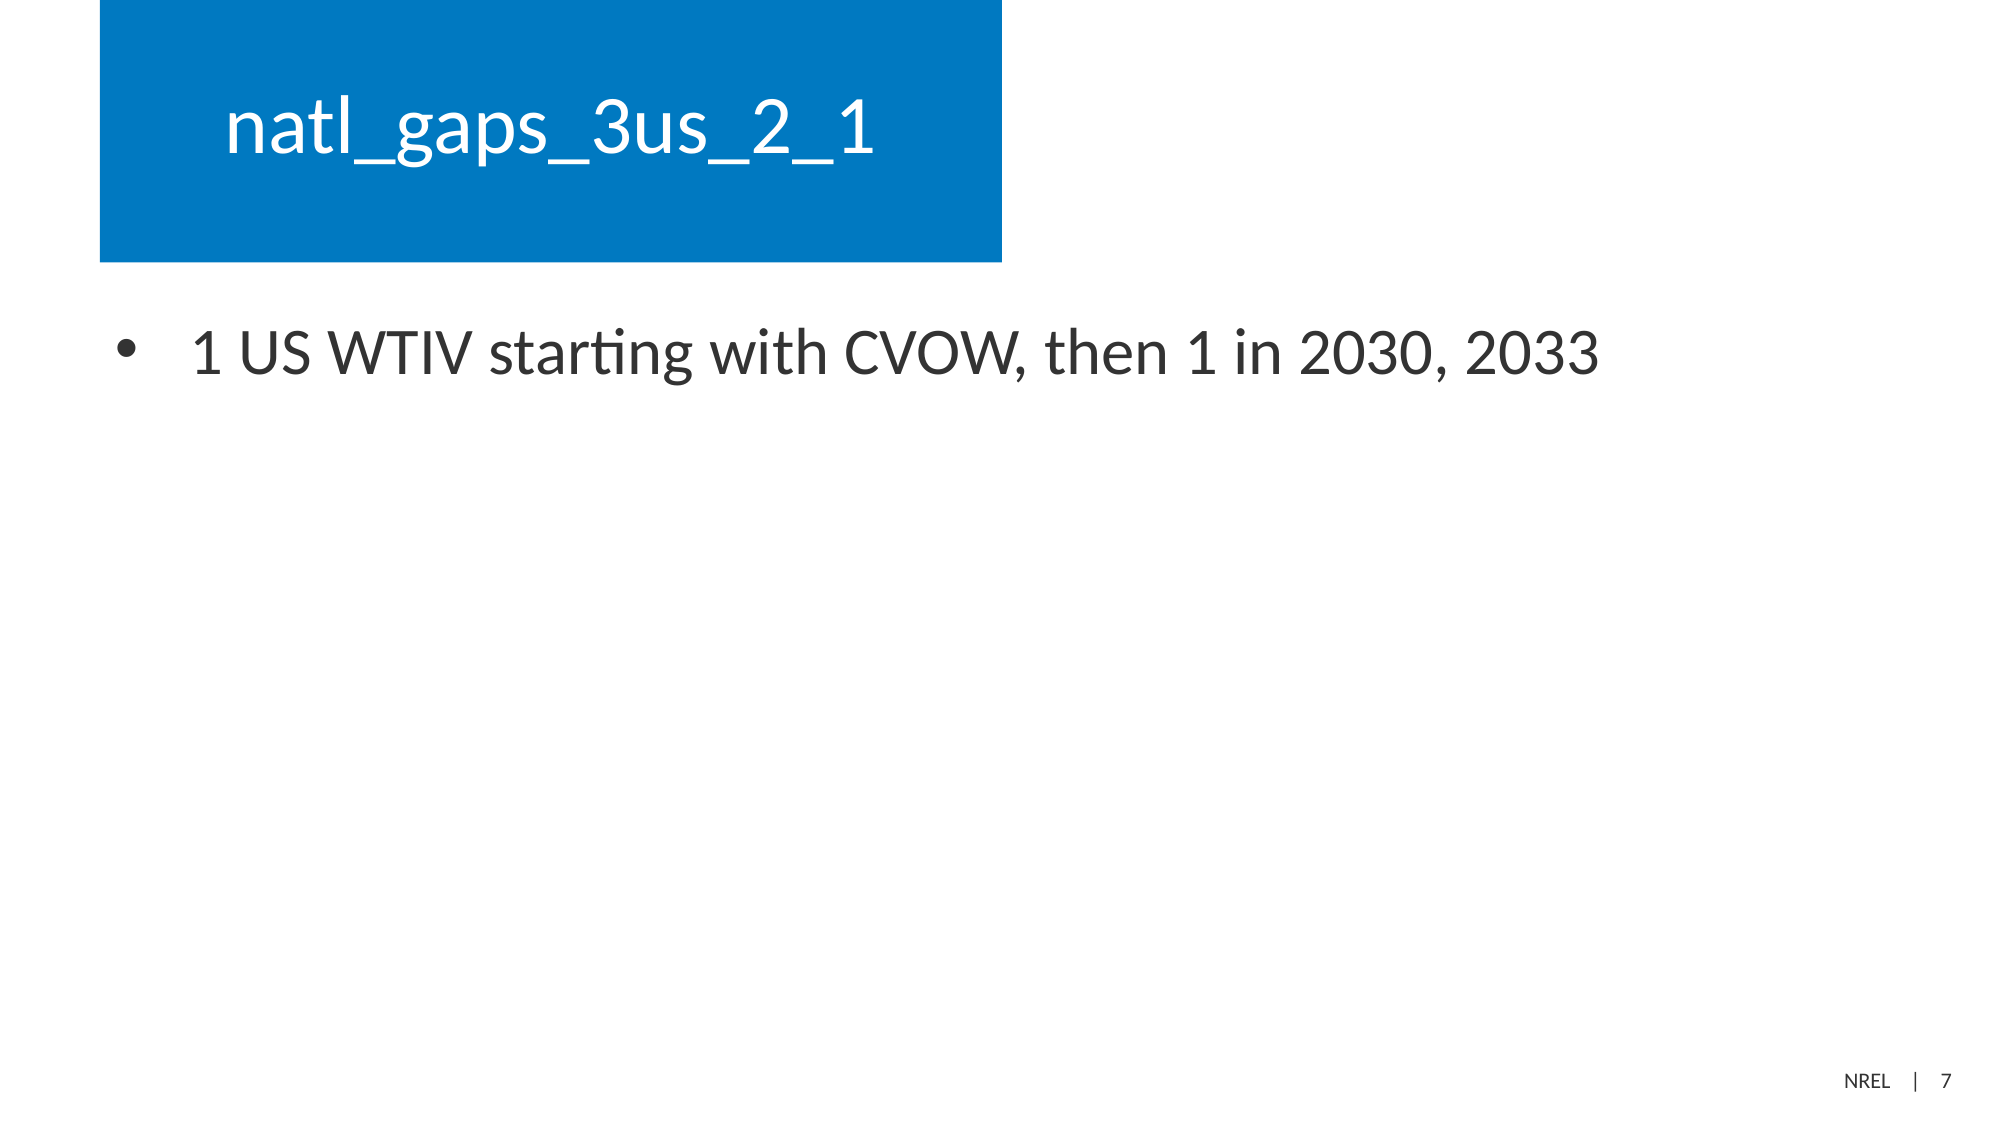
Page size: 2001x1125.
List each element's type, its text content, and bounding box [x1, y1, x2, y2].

title natl_gaps_3us_2_1 [99, 0, 1002, 263]
list 1 US WTIV starting with CVOW, then 1 in 2030, 2033 [99, 299, 1876, 1039]
